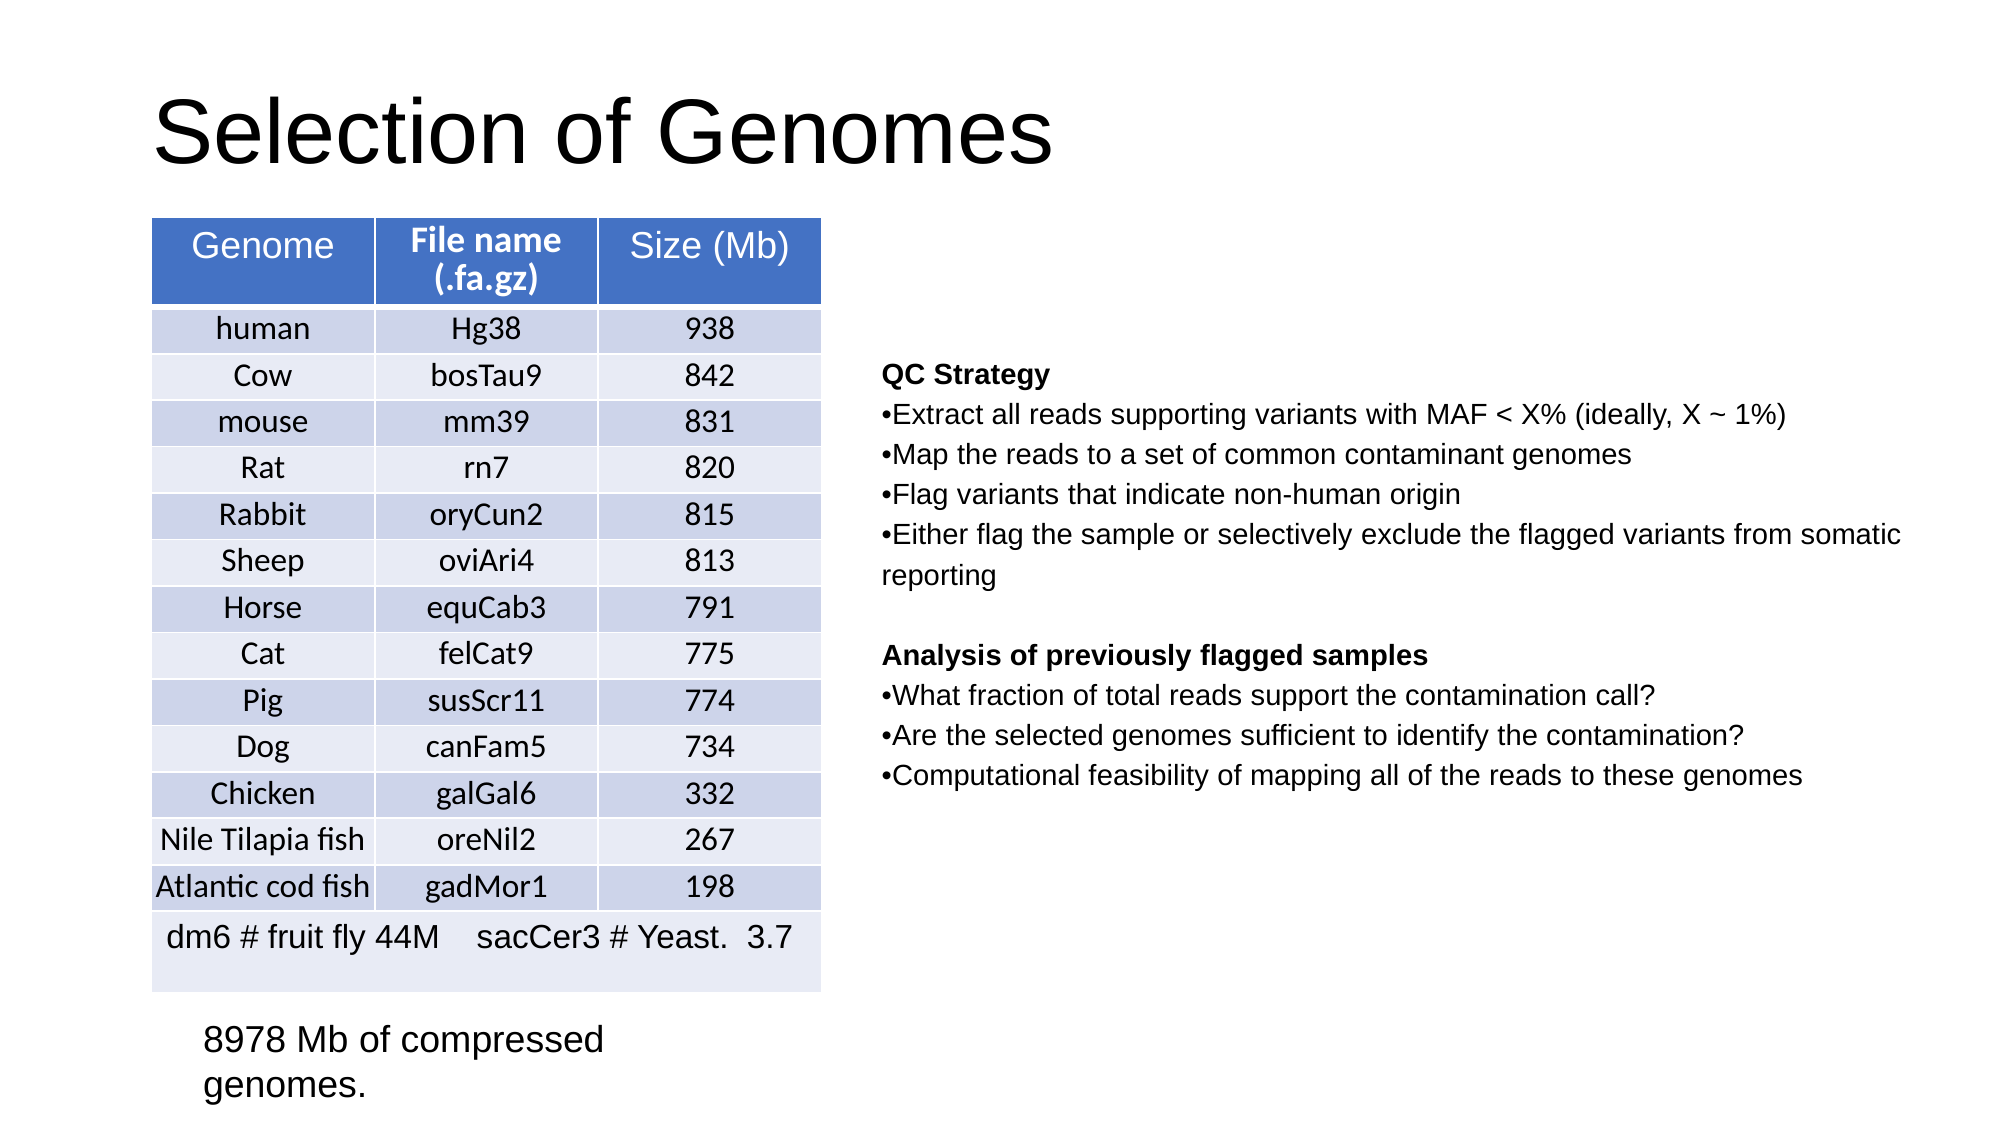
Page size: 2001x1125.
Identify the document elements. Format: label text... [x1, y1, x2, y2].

table_cell Rabbit [152, 494, 374, 539]
table_cell Atlantic cod fish [152, 866, 374, 910]
table_cell Hg38 [376, 310, 597, 353]
table_cell felCat9 [376, 633, 597, 678]
table_cell Chicken [152, 773, 374, 817]
table_cell Cat [152, 633, 374, 678]
table_cell oviAri4 [376, 540, 597, 585]
table_cell Horse [152, 587, 374, 632]
table_cell 774 [599, 680, 821, 725]
table_cell Cow [152, 355, 374, 399]
table_cell bosTau9 [376, 355, 597, 399]
table_cell 815 [599, 494, 821, 539]
table_header File name (.fa.gz) [376, 218, 597, 304]
table_cell equCab3 [376, 587, 597, 632]
table_cell galGal6 [376, 773, 597, 817]
table_header Size (Mb) [599, 218, 821, 304]
table_cell rn7 [376, 447, 597, 492]
table_cell 734 [599, 726, 821, 771]
table_cell 938 [599, 310, 821, 353]
table_cell 831 [599, 401, 821, 446]
table_cell mouse [152, 401, 374, 446]
table_cell 842 [599, 355, 821, 399]
table_cell mm39 [376, 401, 597, 446]
table_cell 198 [599, 866, 821, 910]
table_cell 775 [599, 633, 821, 678]
table_cell Pig [152, 680, 374, 725]
table_cell Dog [152, 726, 374, 771]
table_cell 332 [599, 773, 821, 817]
table_cell Nile Tilapia fish [152, 819, 374, 864]
table_cell human [152, 310, 374, 353]
text_box 8978 Mb of compressed genomes. [188, 1007, 750, 1113]
table_cell 791 [599, 587, 821, 632]
table_cell canFam5 [376, 726, 597, 771]
text_box QC Strategy •Extract all reads supporting variants with MAF < X% (ideally, X ~ 1%) •Map the reads to a set of common contaminant genomes •Flag variants that indicate non-human origin •Either flag the sample or selectively exclude the flagged variants from somatic reporting Analysis of previously flagged samples •What fraction of total reads support the contamination call? •Are the selected genomes sufficient to identify the contamination? •Computational feasibility of mapping all of the reads to these genomes [866, 334, 1921, 807]
table_cell 820 [599, 447, 821, 492]
table_cell Rat [152, 447, 374, 492]
table_cell susScr11 [376, 680, 597, 725]
table_cell 267 [599, 819, 821, 864]
table_cell dm6 # fruit fly 44M sacCer3 # Yeast. 3.7 [152, 912, 821, 992]
table_cell oryCun2 [376, 494, 597, 539]
table_cell oreNil2 [376, 819, 597, 864]
table_cell 813 [599, 540, 821, 585]
table_cell Sheep [152, 540, 374, 585]
table_header Genome [152, 218, 374, 304]
table_cell gadMor1 [376, 866, 597, 910]
title Selection of Genomes [137, 25, 1863, 243]
